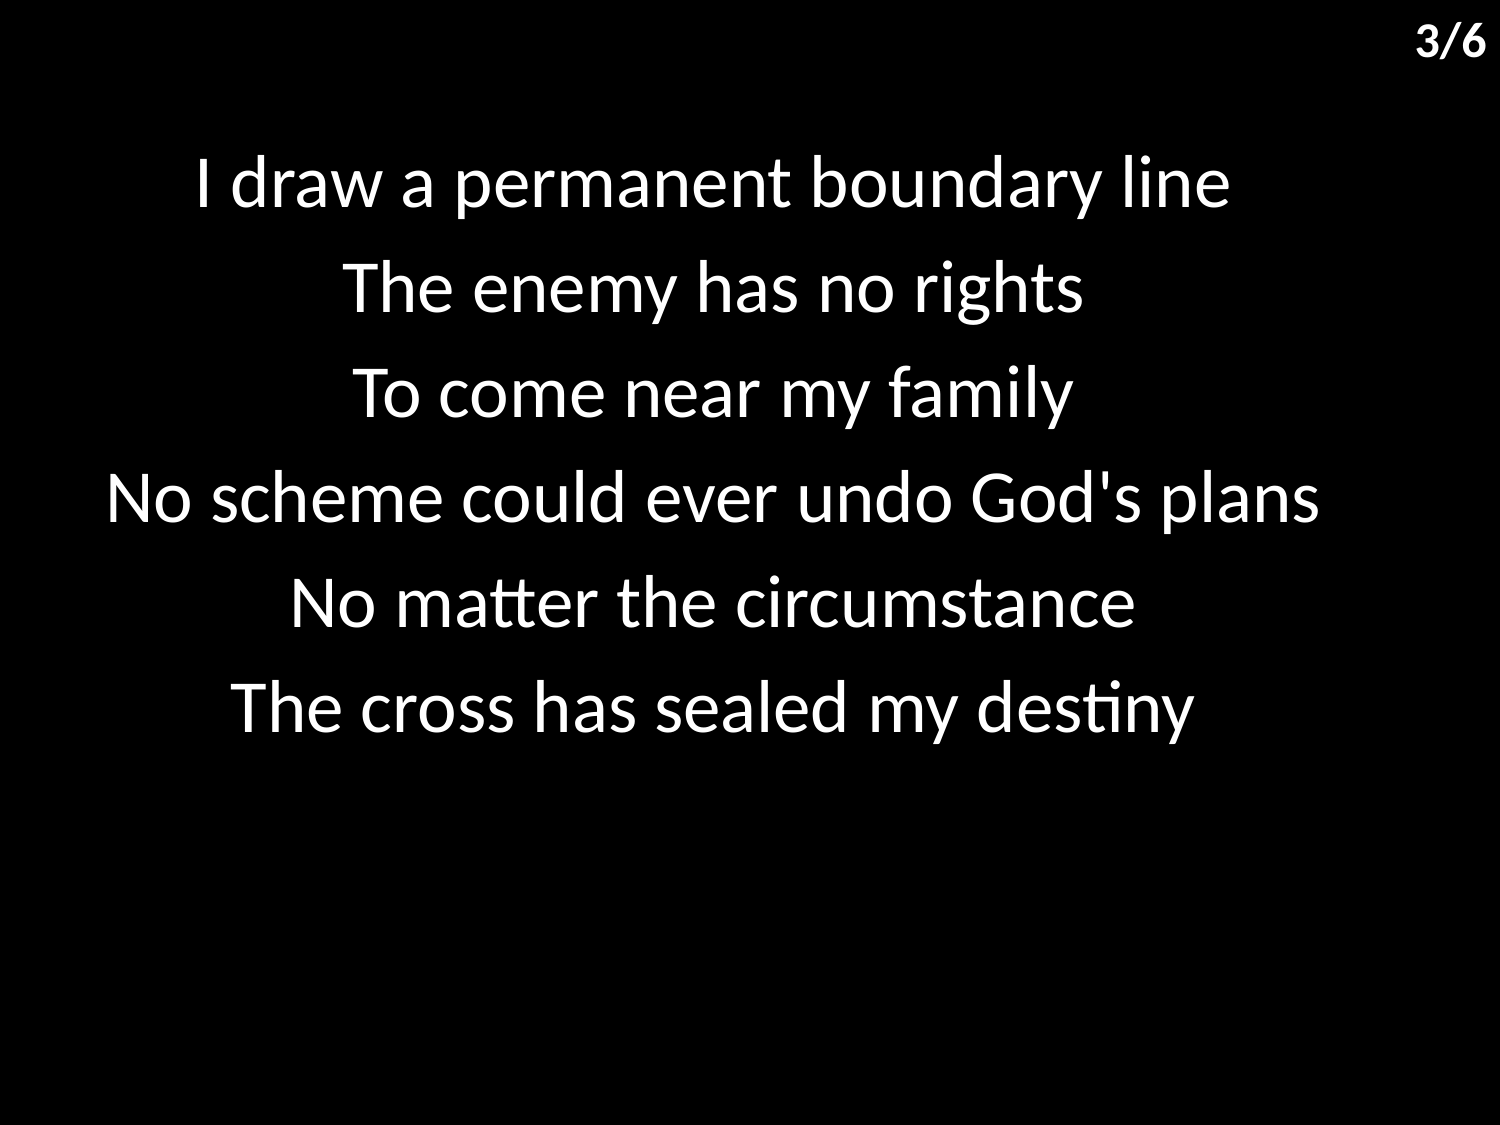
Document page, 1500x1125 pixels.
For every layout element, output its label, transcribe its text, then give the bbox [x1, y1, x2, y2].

text_box 3/6 [1399, 0, 1500, 75]
subtitle I draw a permanent boundary line The enemy has no rights To come near my family No scheme could ever undo God's plans No matter the circumstance The cross has sealed my destiny [4, 125, 1423, 1125]
